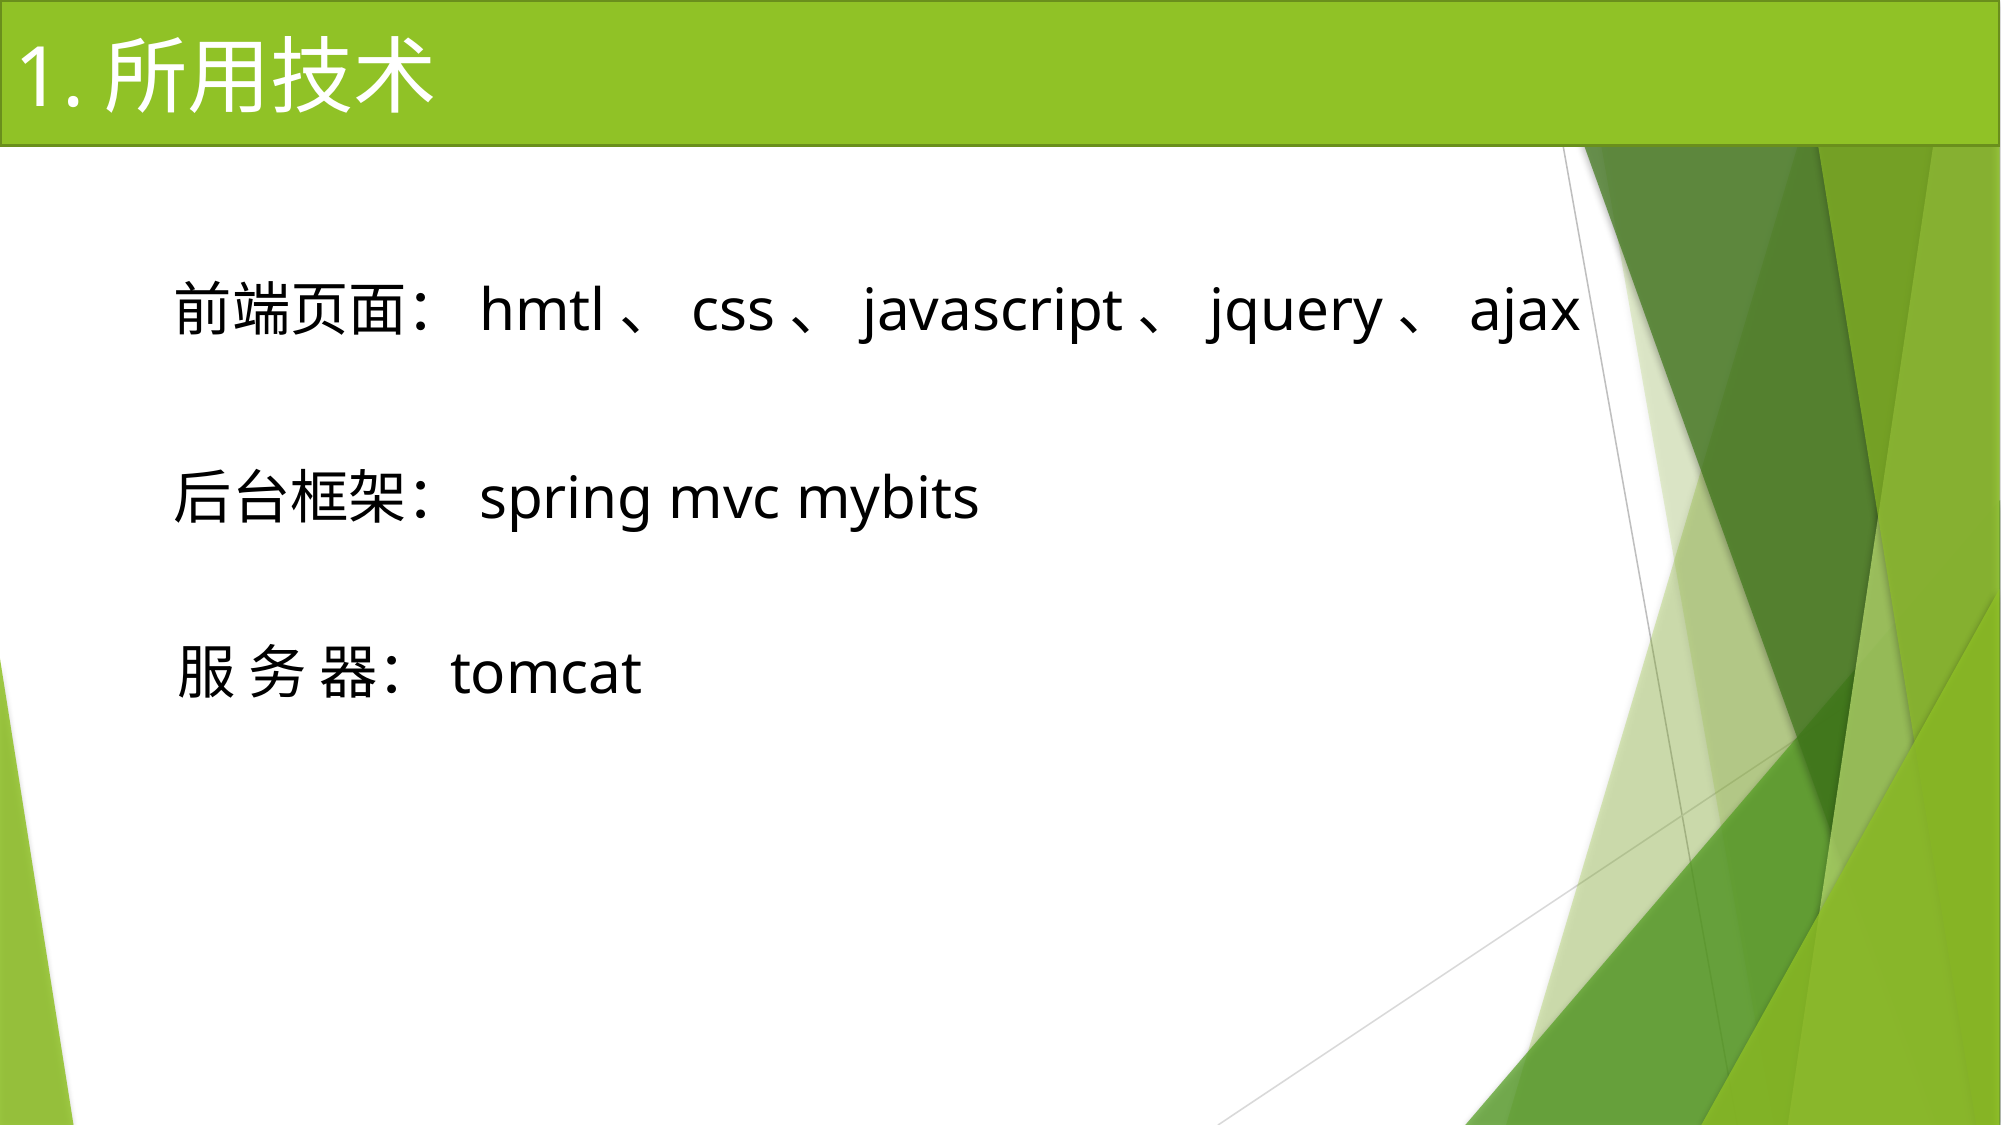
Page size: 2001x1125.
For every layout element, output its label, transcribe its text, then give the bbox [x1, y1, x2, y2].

text_box 1.所用技术 [0, 0, 2000, 147]
text_box 服 务 器：tomcat [162, 628, 658, 713]
text_box 后台框架：spring mvc mybits [159, 452, 1853, 537]
text_box 前端页面：hmtl、css、javascript、jquery、ajax [158, 250, 1806, 364]
